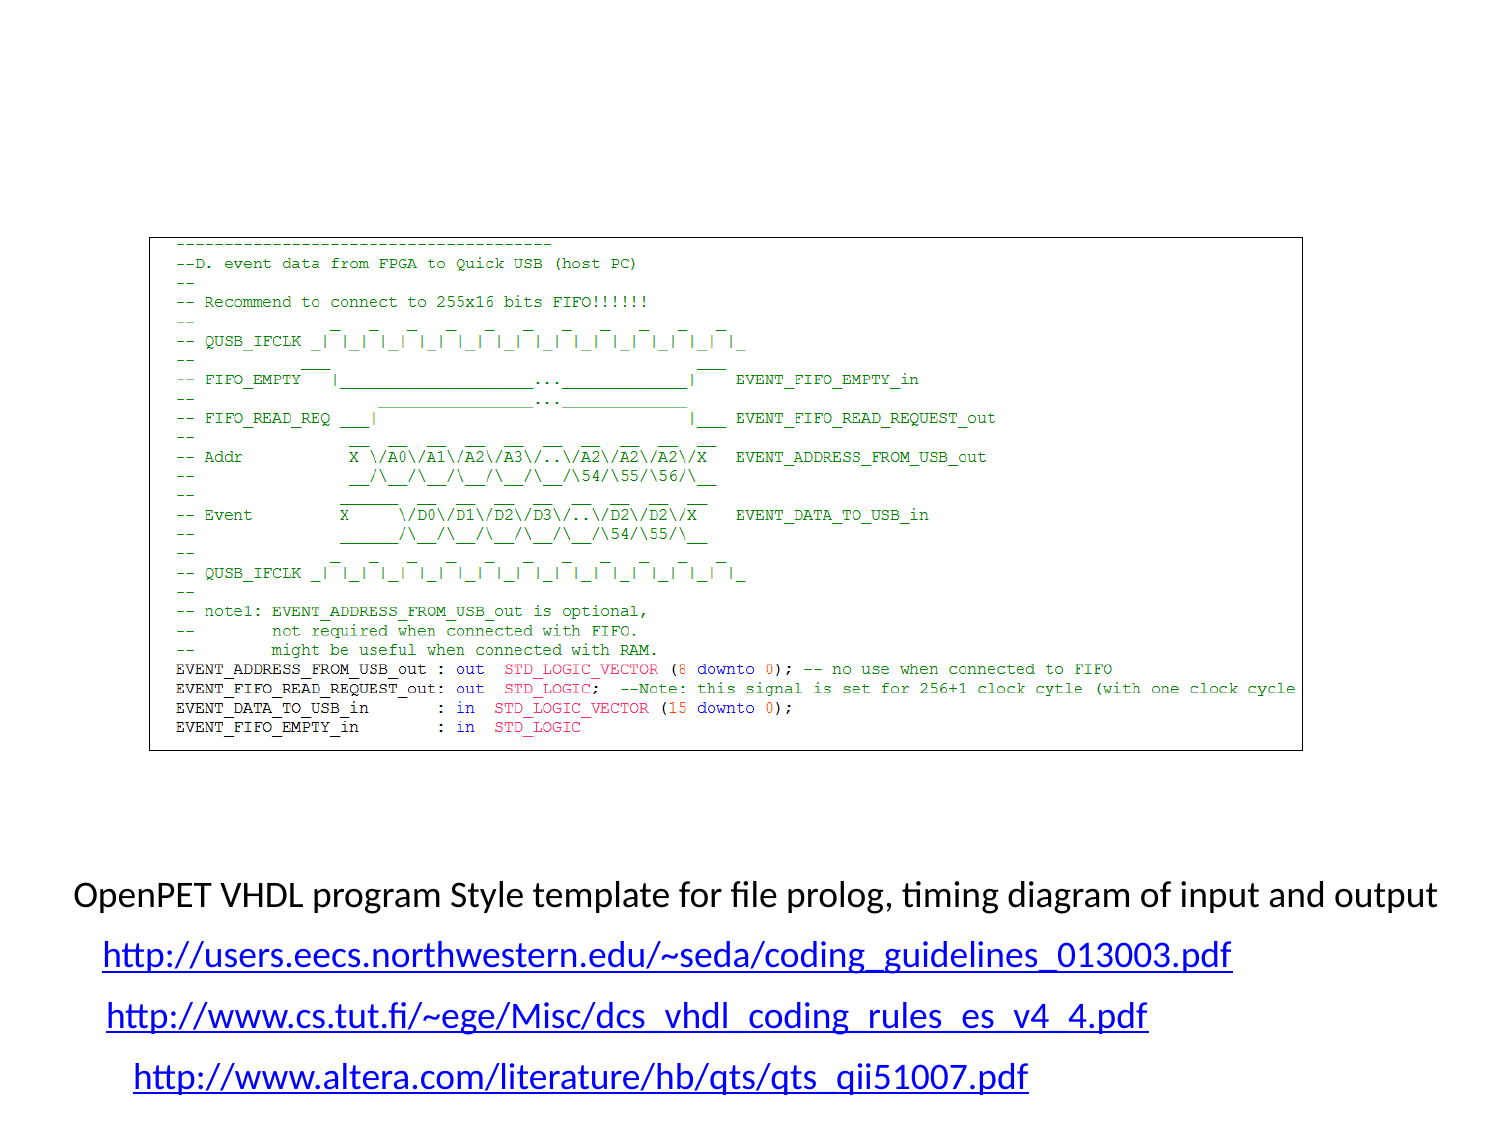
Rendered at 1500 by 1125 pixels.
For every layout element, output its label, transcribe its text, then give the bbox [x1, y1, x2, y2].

text_box http://www.cs.tut.fi/~ege/Misc/dcs_vhdl_coding_rules_es_v4_4.pdf [91, 983, 1375, 1044]
picture [149, 237, 1303, 751]
text_box http://users.eecs.northwestern.edu/~seda/coding_guidelines_013003.pdf [87, 923, 1425, 983]
text_box OpenPET VHDL program Style template for file prolog, timing diagram of input and output [58, 862, 1464, 923]
text_box http://www.altera.com/literature/hb/qts/qts_qii51007.pdf [118, 1044, 1206, 1104]
